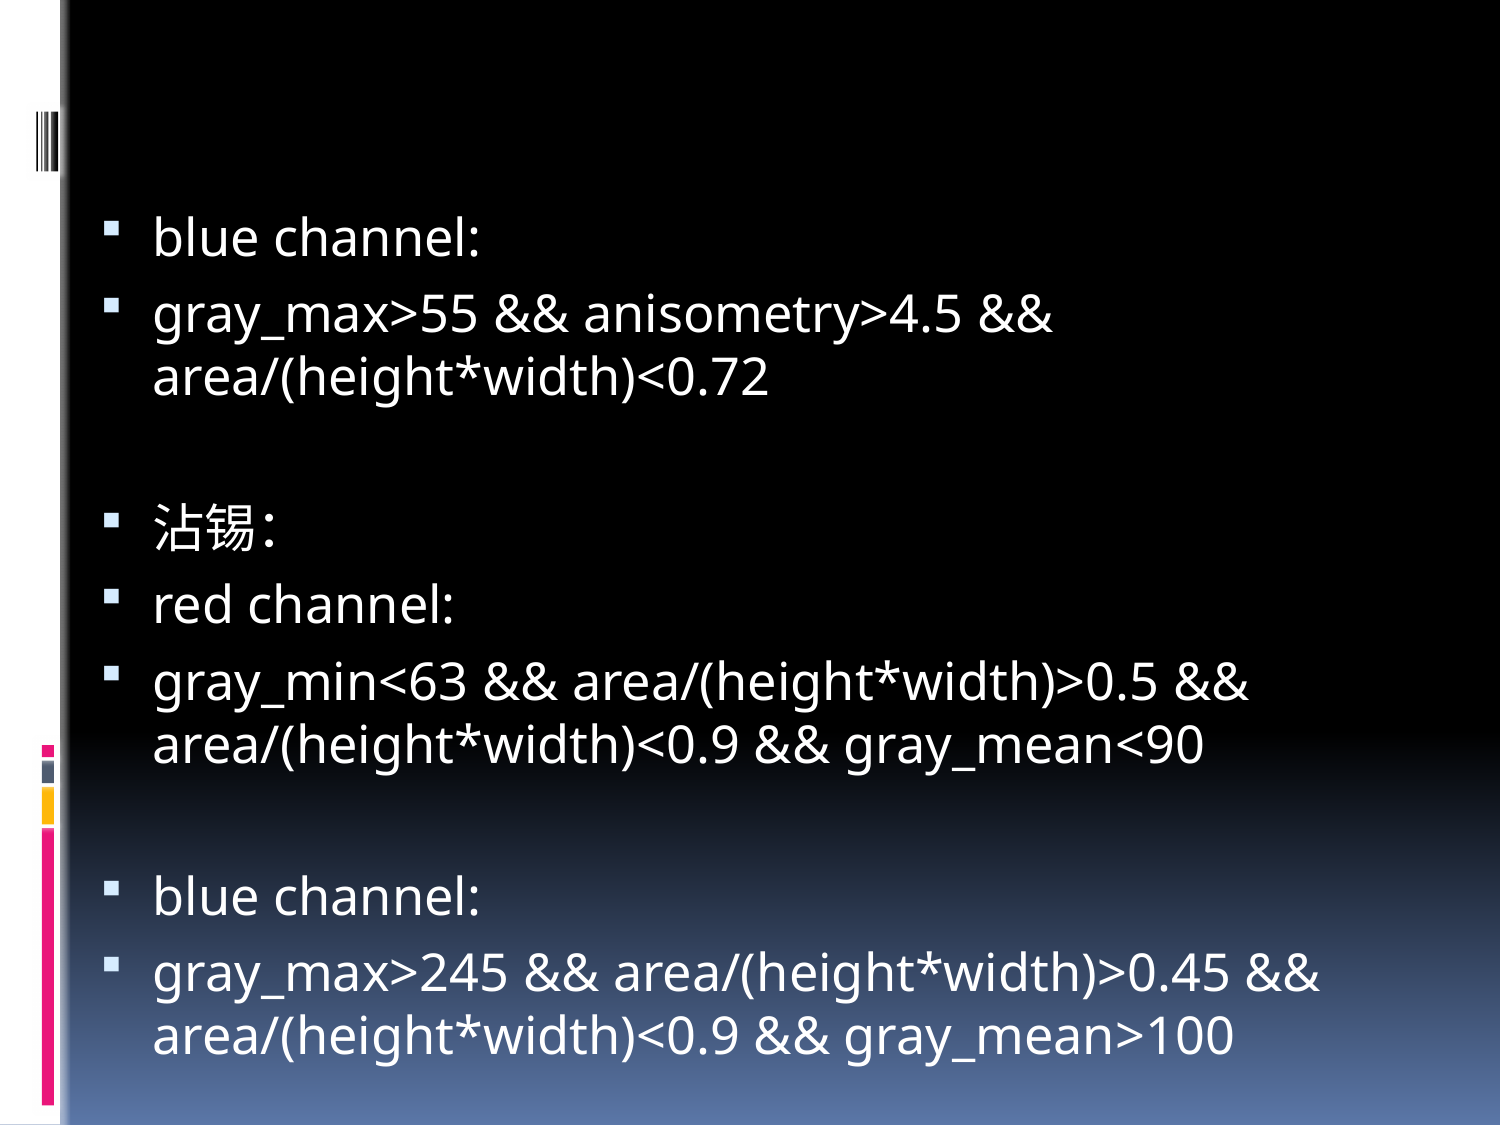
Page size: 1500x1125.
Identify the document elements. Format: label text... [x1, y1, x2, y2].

list blue channel: gray_max>55 && anisometry>4.5 && area/(height*width)<0.72 沾锡： red channel: gray_min<63 && area/(height*width)>0.5 && area/(height*width)<0.9 && gray_mean<90 blue channel: gray_max>245 && area/(height*width)>0.45 && area/(height*width)<0.9 && gray_mean>100 [75, 196, 1425, 1079]
